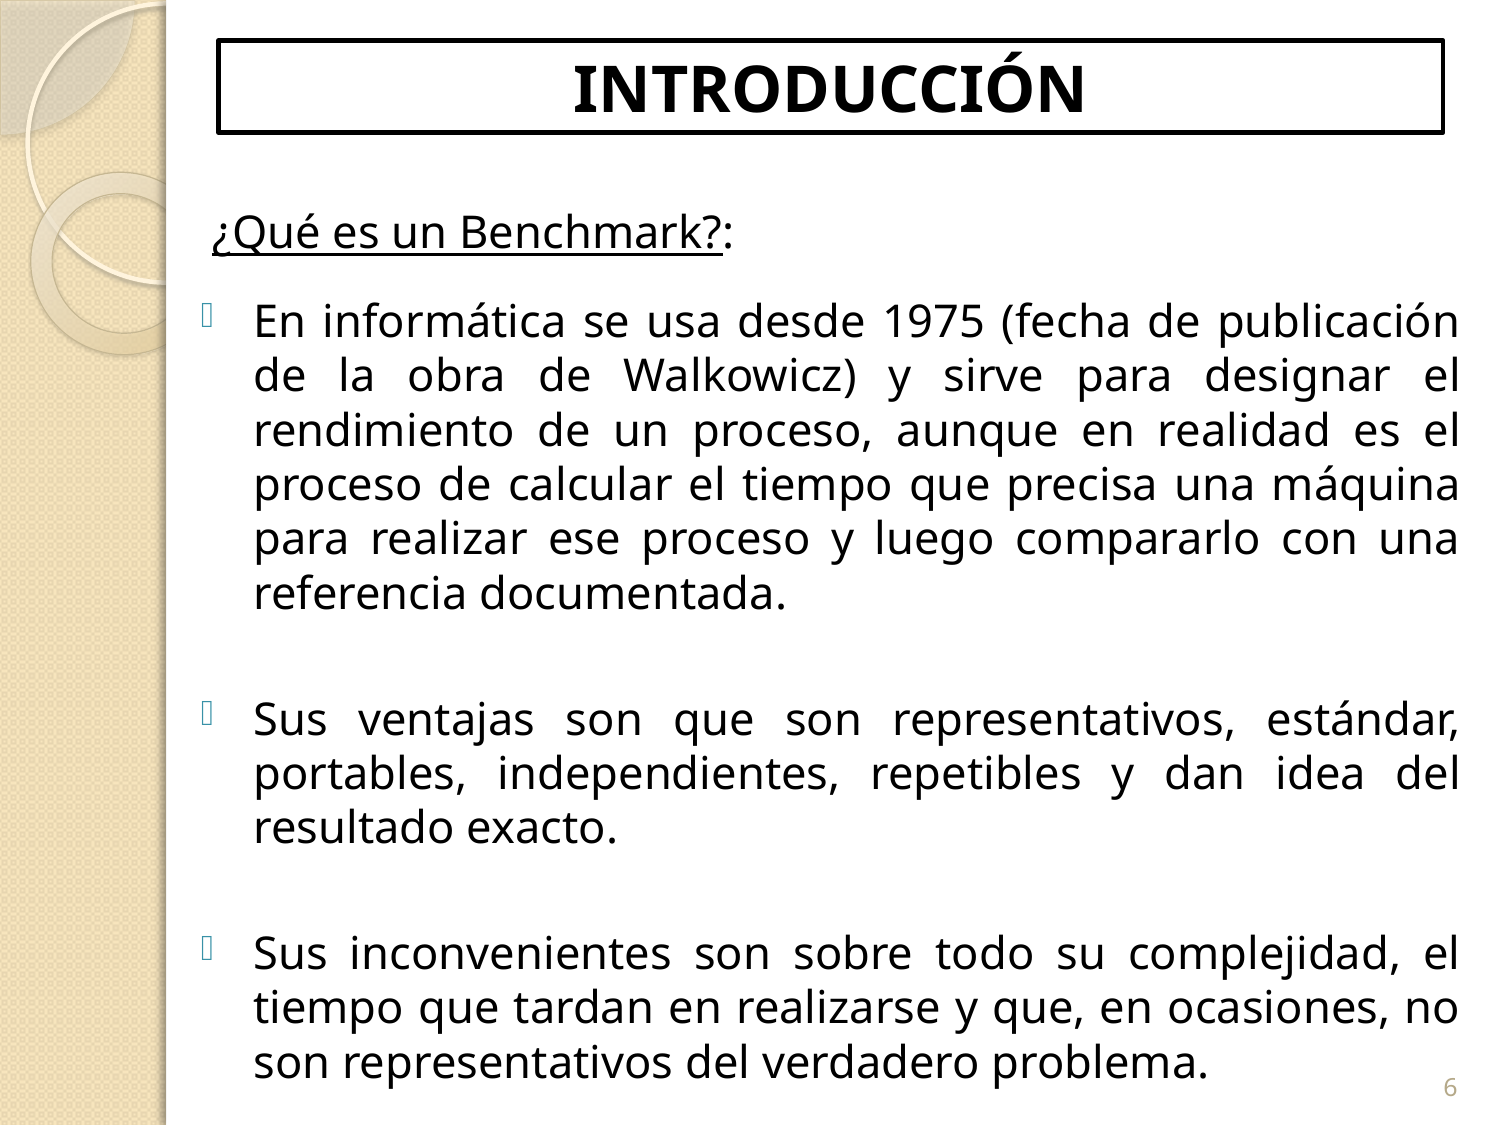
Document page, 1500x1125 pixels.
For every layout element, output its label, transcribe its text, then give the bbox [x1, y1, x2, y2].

title INTRODUCCIÓN [216, 38, 1445, 135]
text_box ¿Qué es un Benchmark?: En informática se usa desde 1975 (fecha de publicación de la obra de Walkowicz) y sirve para designar el rendimiento de un proceso, aunque en realidad es el proceso de calcular el tiempo que precisa una máquina para realizar ese proceso y luego compararlo con una referencia documentada. Sus ventajas son que son representativos, estándar, portables, independientes, repetibles y dan idea del resultado exacto. Sus inconvenientes son sobre todo su complejidad, el tiempo que tardan en realizarse y que, en ocasiones, no son representativos del verdadero problema. [186, 196, 1476, 1106]
slide_number 6 [1413, 1034, 1488, 1113]
